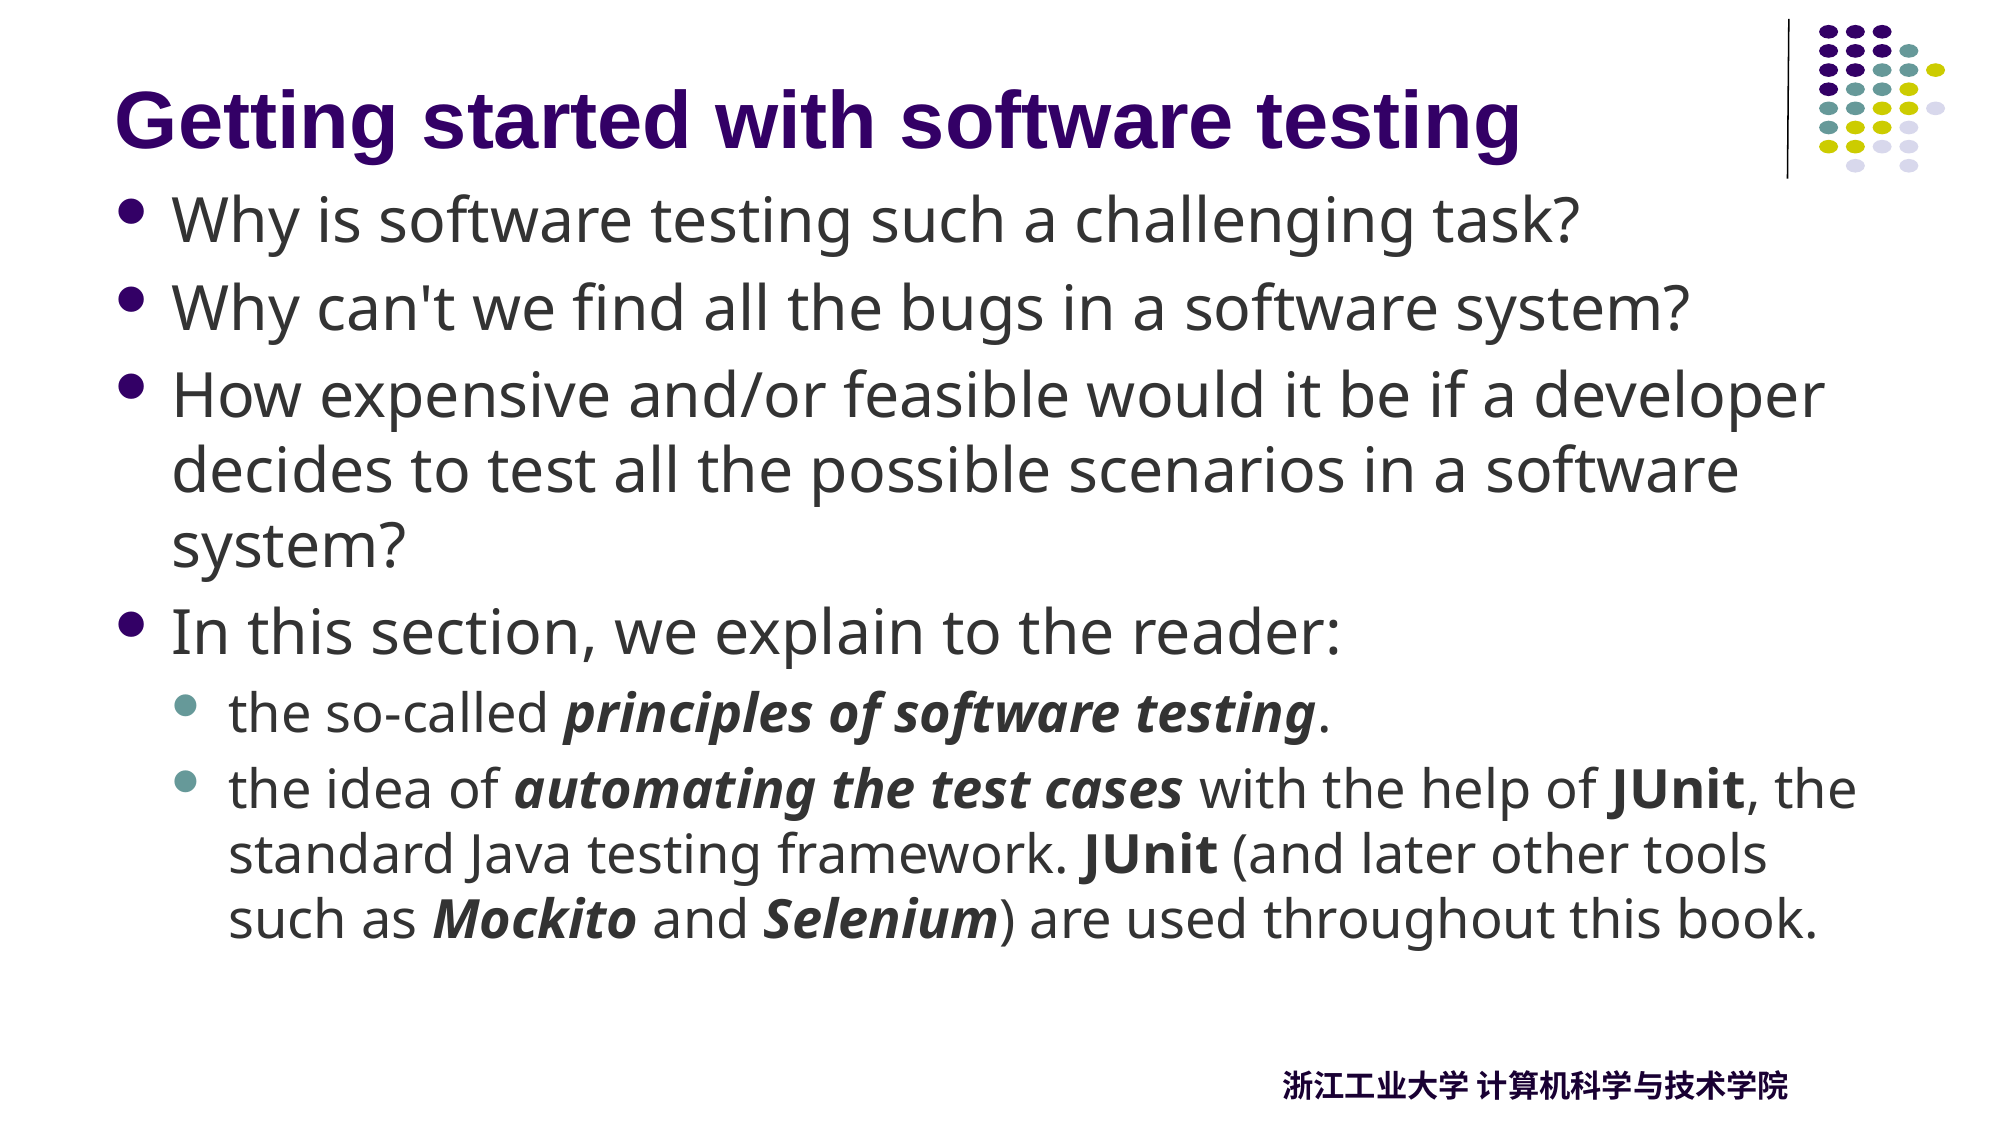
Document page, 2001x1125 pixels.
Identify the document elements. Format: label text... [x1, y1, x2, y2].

title Getting started with software testing [99, 20, 1772, 172]
list Why is software testing such a challenging task? Why can't we find all the bugs in a software system? How expensive and/or feasible would it be if a developer decides to test all the possible scenarios in a software system? In this section, we explain to the reader: the so-called principles of software testing. the idea of automating the test cases with the help of JUnit, the standard Java testing framework. JUnit (and later other tools such as Mockito and Selenium) are used throughout this book. [99, 172, 1900, 1006]
